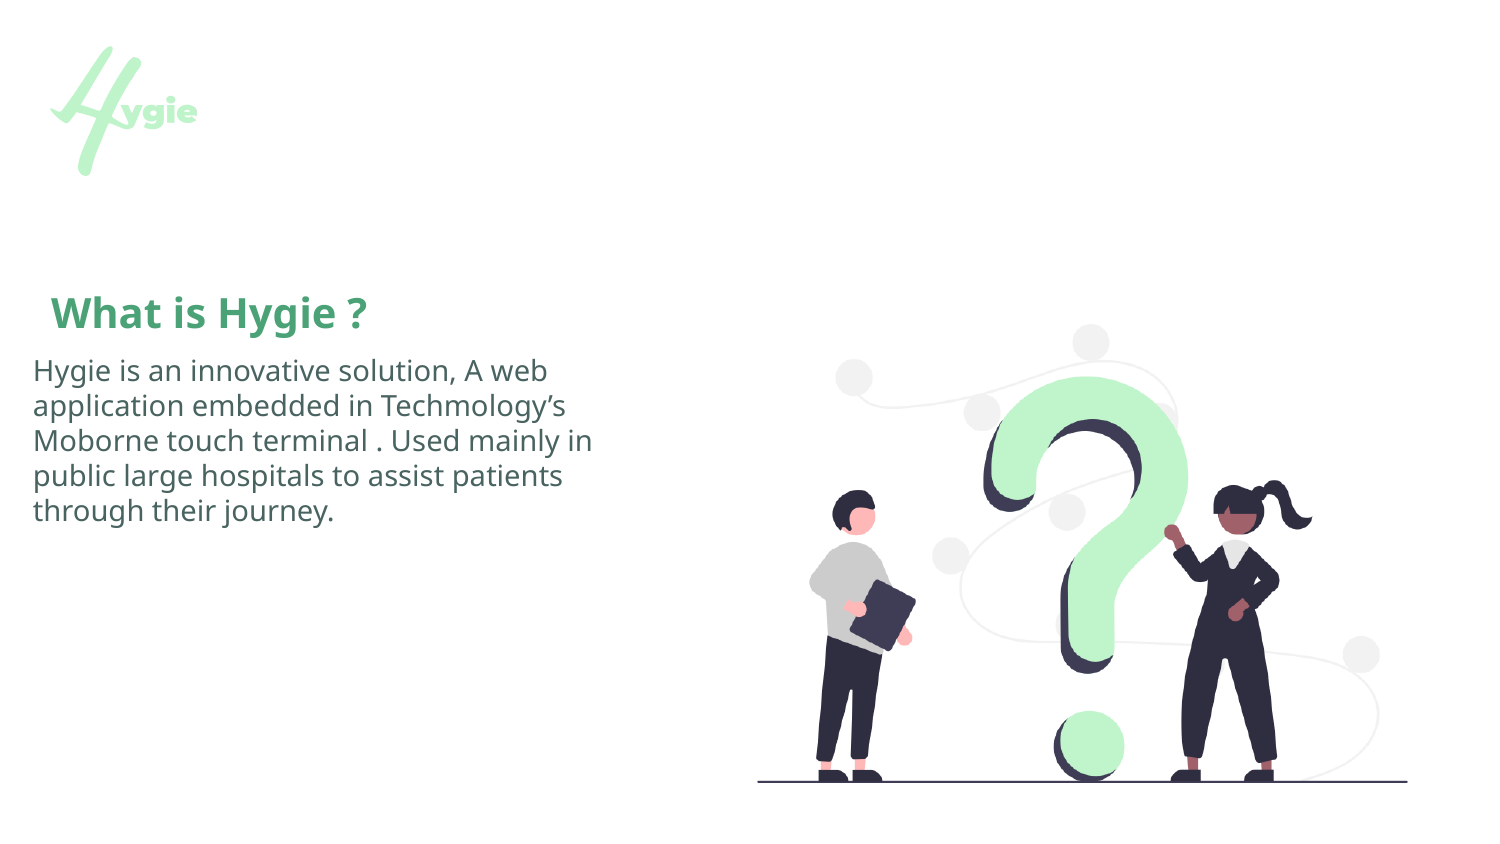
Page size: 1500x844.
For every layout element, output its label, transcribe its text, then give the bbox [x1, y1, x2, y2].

picture [49, 45, 197, 176]
text_box Hygie is an innovative solution, A web application embedded in Techmology’s Moborne touch terminal . Used mainly in public large hospitals to assist patients through their journey. [18, 344, 643, 535]
text_box What is Hygie ? [0, 279, 659, 344]
picture [664, 262, 1500, 844]
